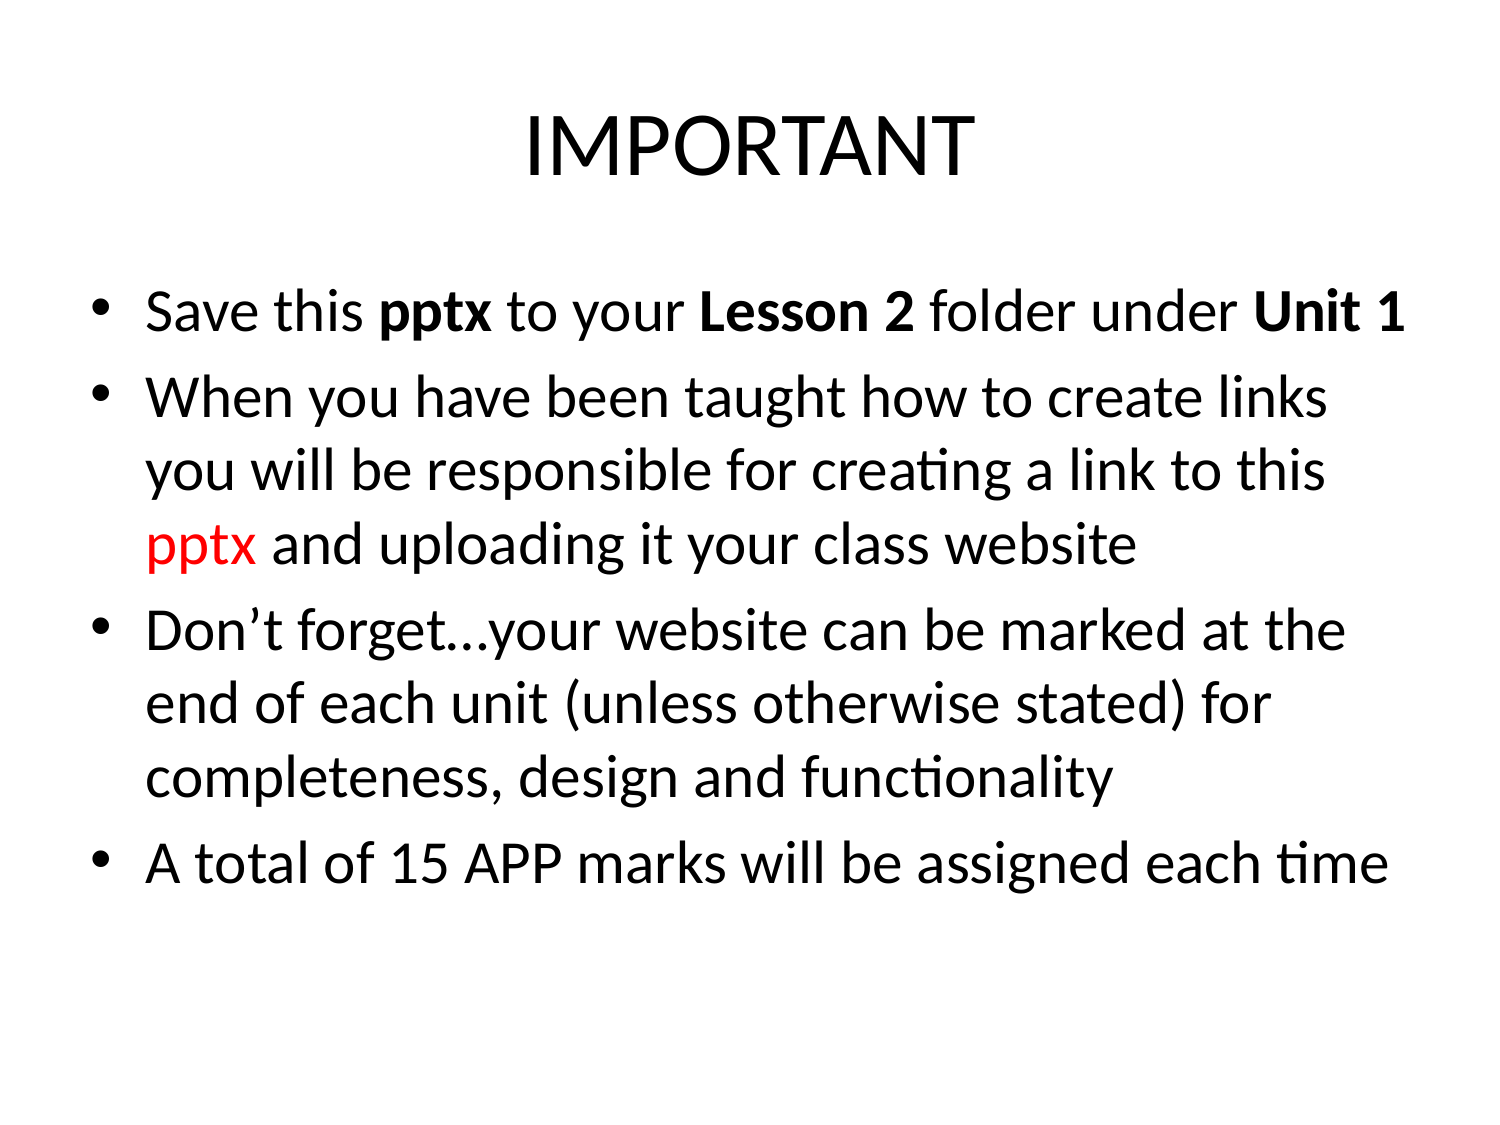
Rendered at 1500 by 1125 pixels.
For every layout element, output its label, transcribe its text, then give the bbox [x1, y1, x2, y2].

title IMPORTANT [75, 45, 1425, 233]
list Save this pptx to your Lesson 2 folder under Unit 1 When you have been taught how to create links you will be responsible for creating a link to this pptx and uploading it your class website Don’t forget…your website can be marked at the end of each unit (unless otherwise stated) for completeness, design and functionality A total of 15 APP marks will be assigned each time [75, 262, 1425, 1005]
